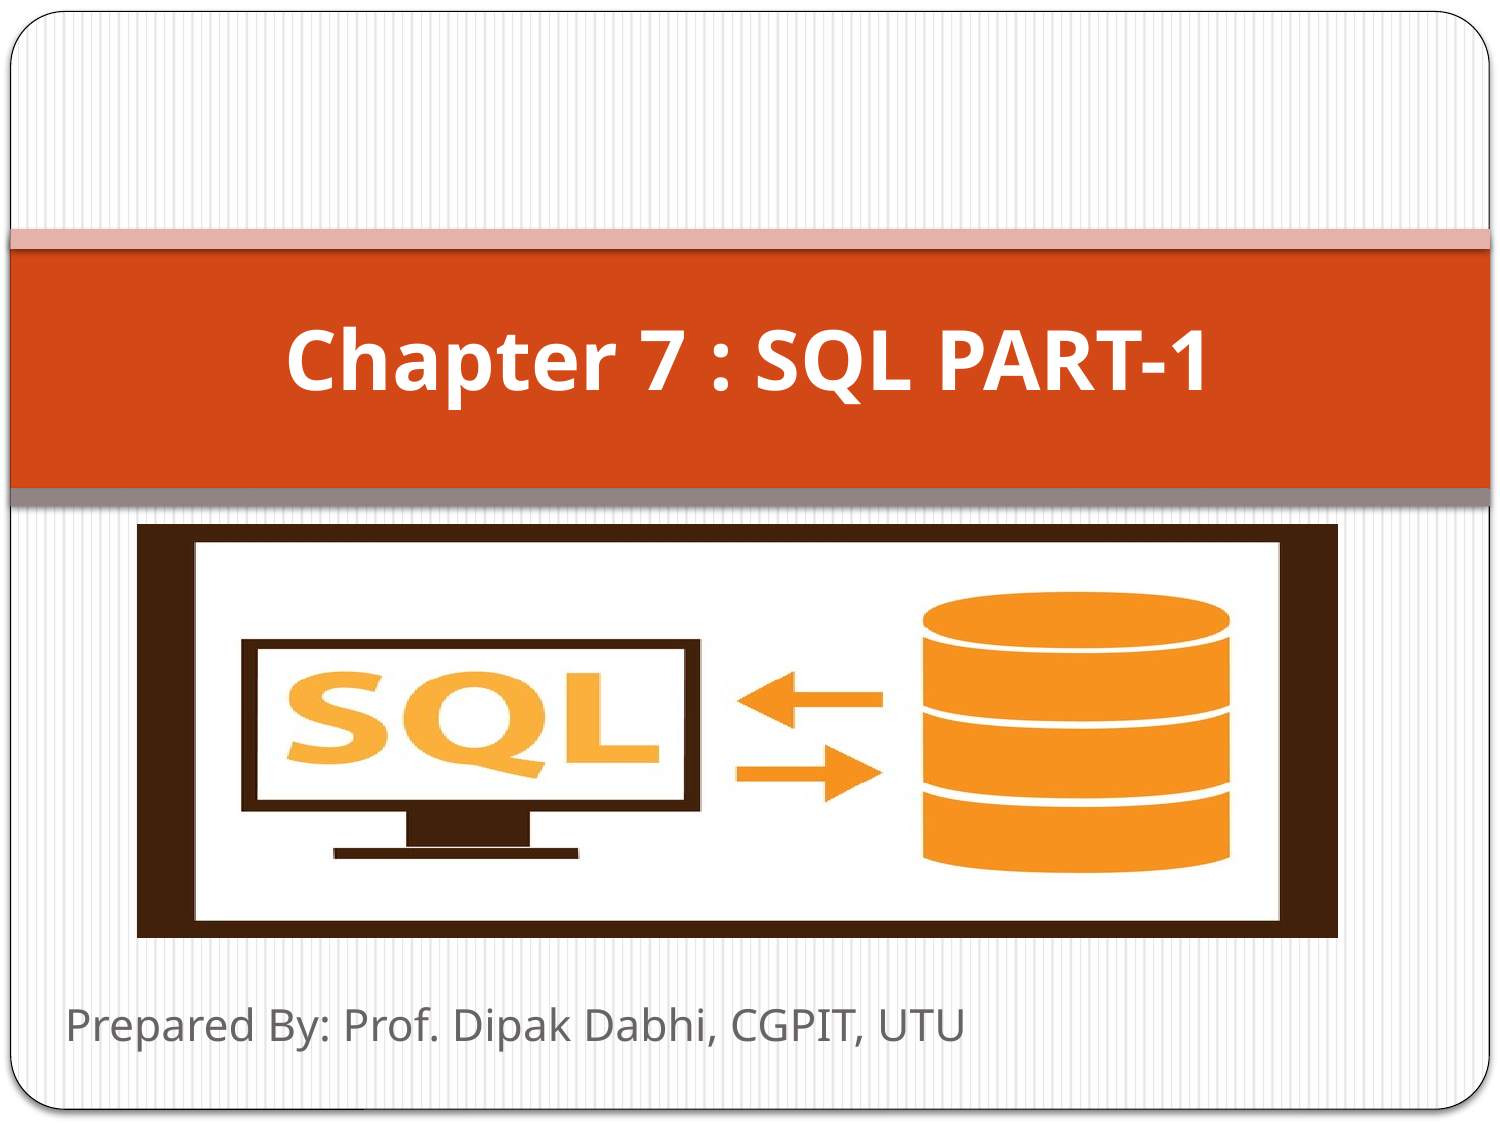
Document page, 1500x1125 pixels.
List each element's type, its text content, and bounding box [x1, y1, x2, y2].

title Chapter 7 : SQL PART-1 [75, 247, 1425, 475]
picture [137, 524, 1338, 938]
subtitle Prepared By: Prof. Dipak Dabhi, CGPIT, UTU [50, 800, 1100, 1063]
